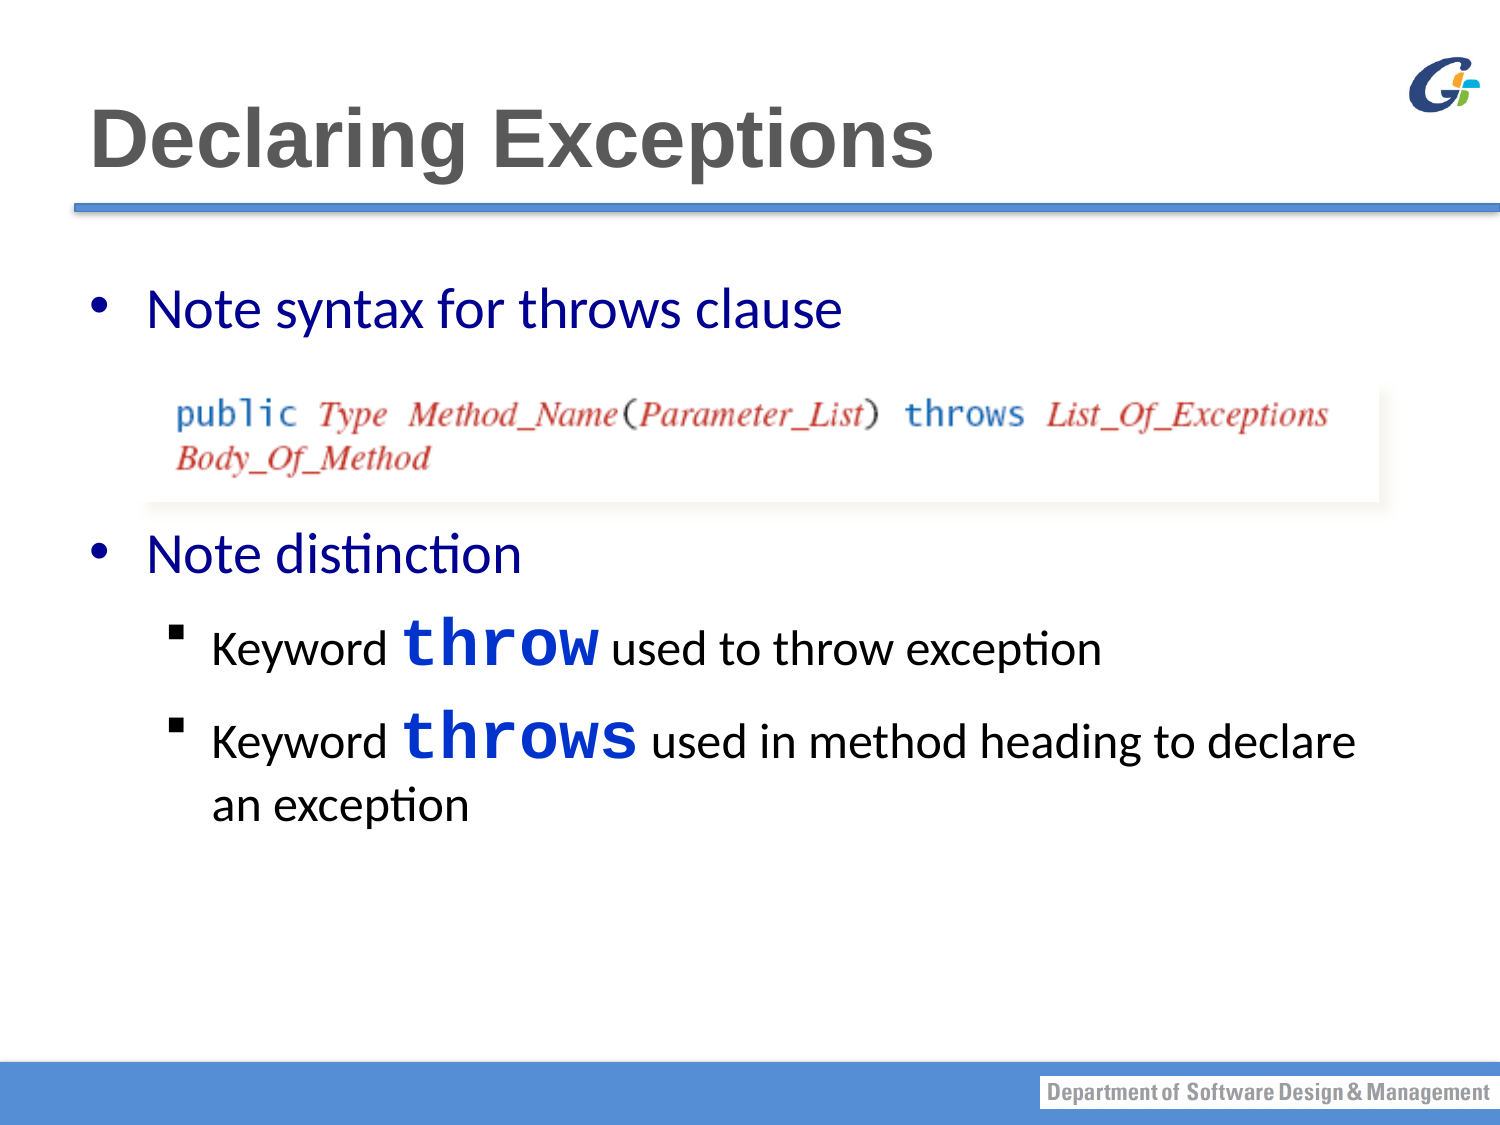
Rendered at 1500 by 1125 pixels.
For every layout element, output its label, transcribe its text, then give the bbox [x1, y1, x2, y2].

picture [135, 379, 1379, 502]
picture [1401, 50, 1482, 115]
picture [1040, 1076, 1500, 1109]
text_box public static void main(String[] args) { Calculator clerk = new Calculator( ); try { System.out.println("Calculator is on."); System.out.print("Format of each line: "); System.out.println("operator space number"); System.out.println("For example: + 3"); System.out.println("To end, enter the letter e."); clerk.doCalculation(); } catch(UnknownOpException e) { clerk.handleUnknownOpException(e); } catch(DivideByZeroException e) { clerk.handleDivideByZeroException(e); } System.out.println("The final result is " + clerk.getResult( )); System.out.println("Calculator program ending."); } [143, 386, 1395, 518]
list Note syntax for throws clause Note distinction Keyword throw used to throw exception Keyword throws used in method heading to declare an exception [75, 262, 1425, 1064]
title Declaring Exceptions [75, 76, 1425, 225]
